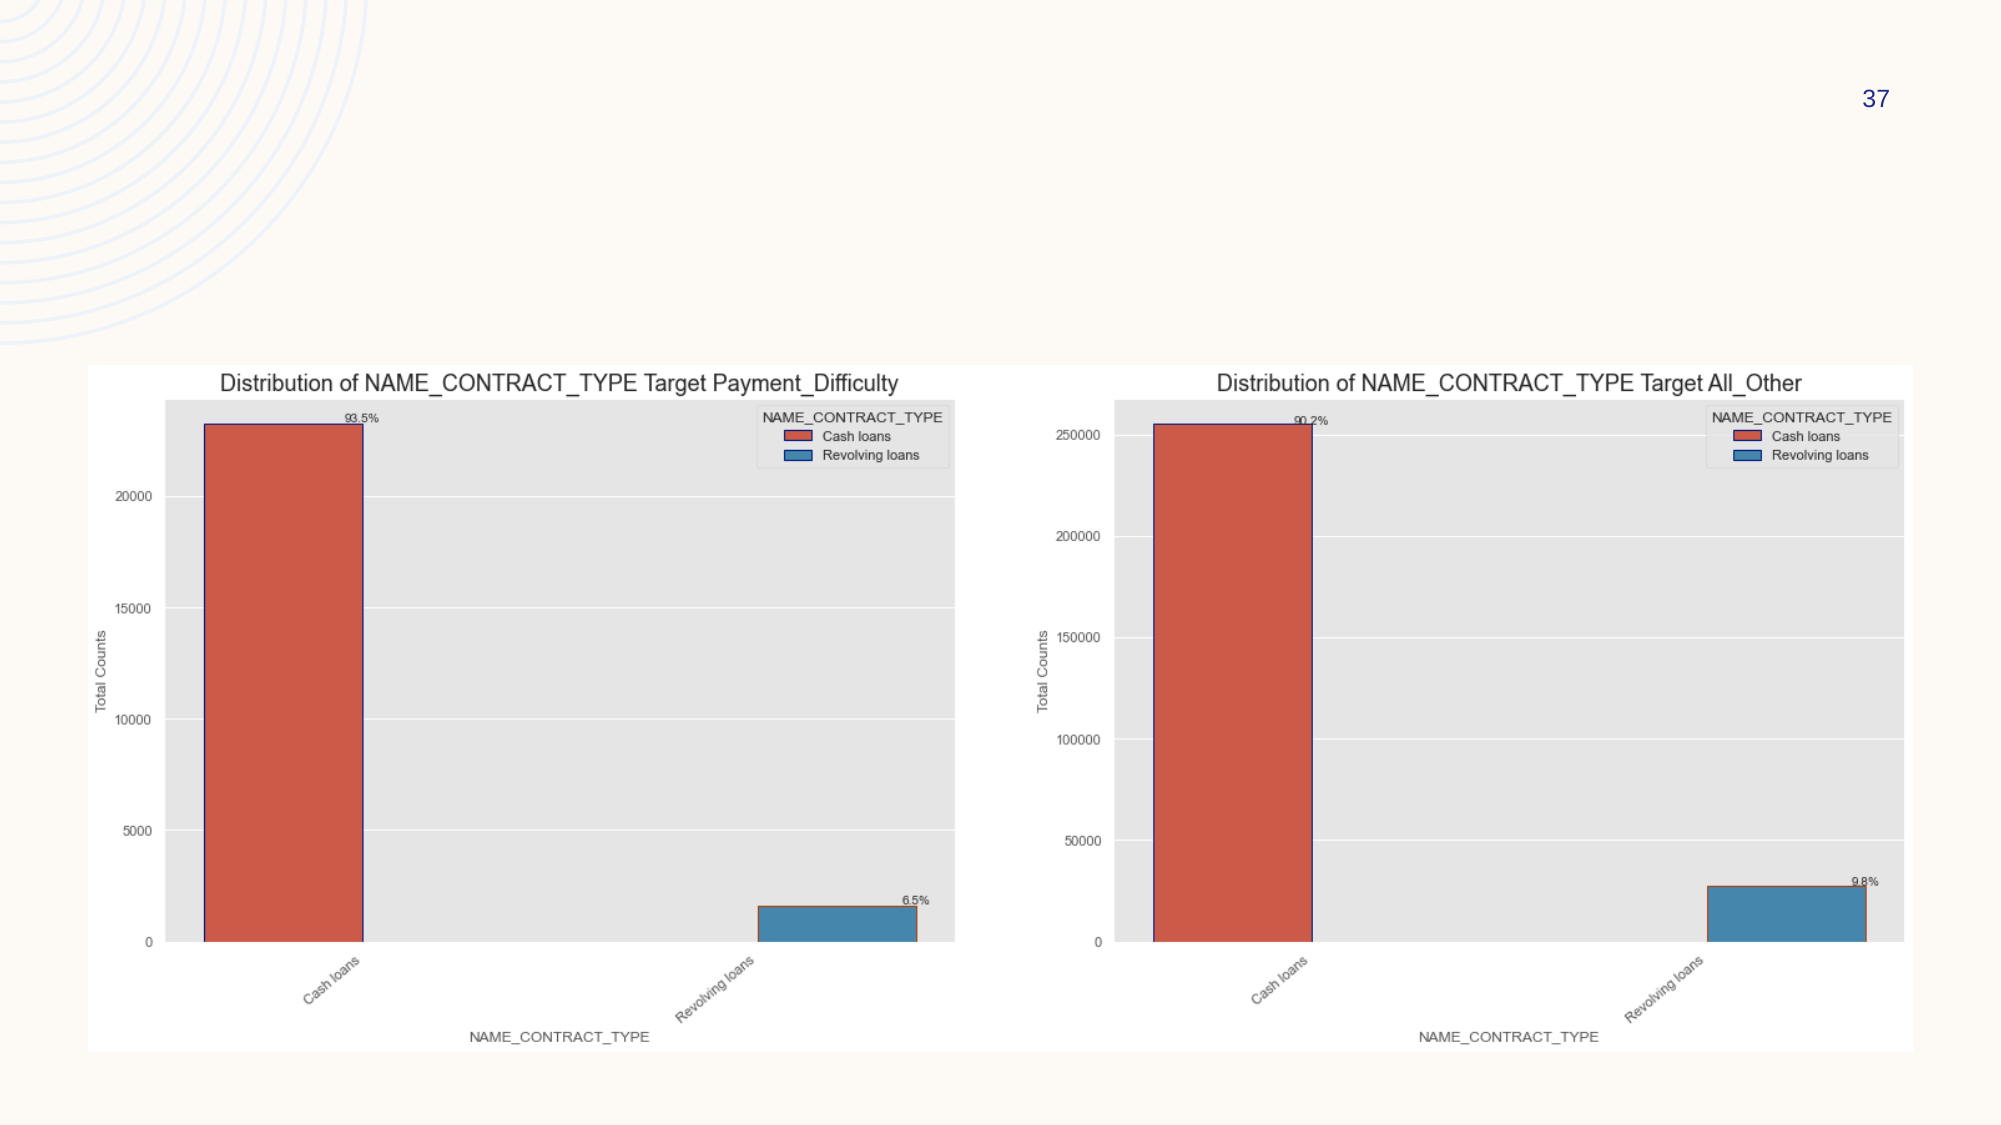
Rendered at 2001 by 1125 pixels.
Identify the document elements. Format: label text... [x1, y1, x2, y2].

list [88, 365, 1913, 1052]
slide_number 37 [1795, 75, 1958, 120]
